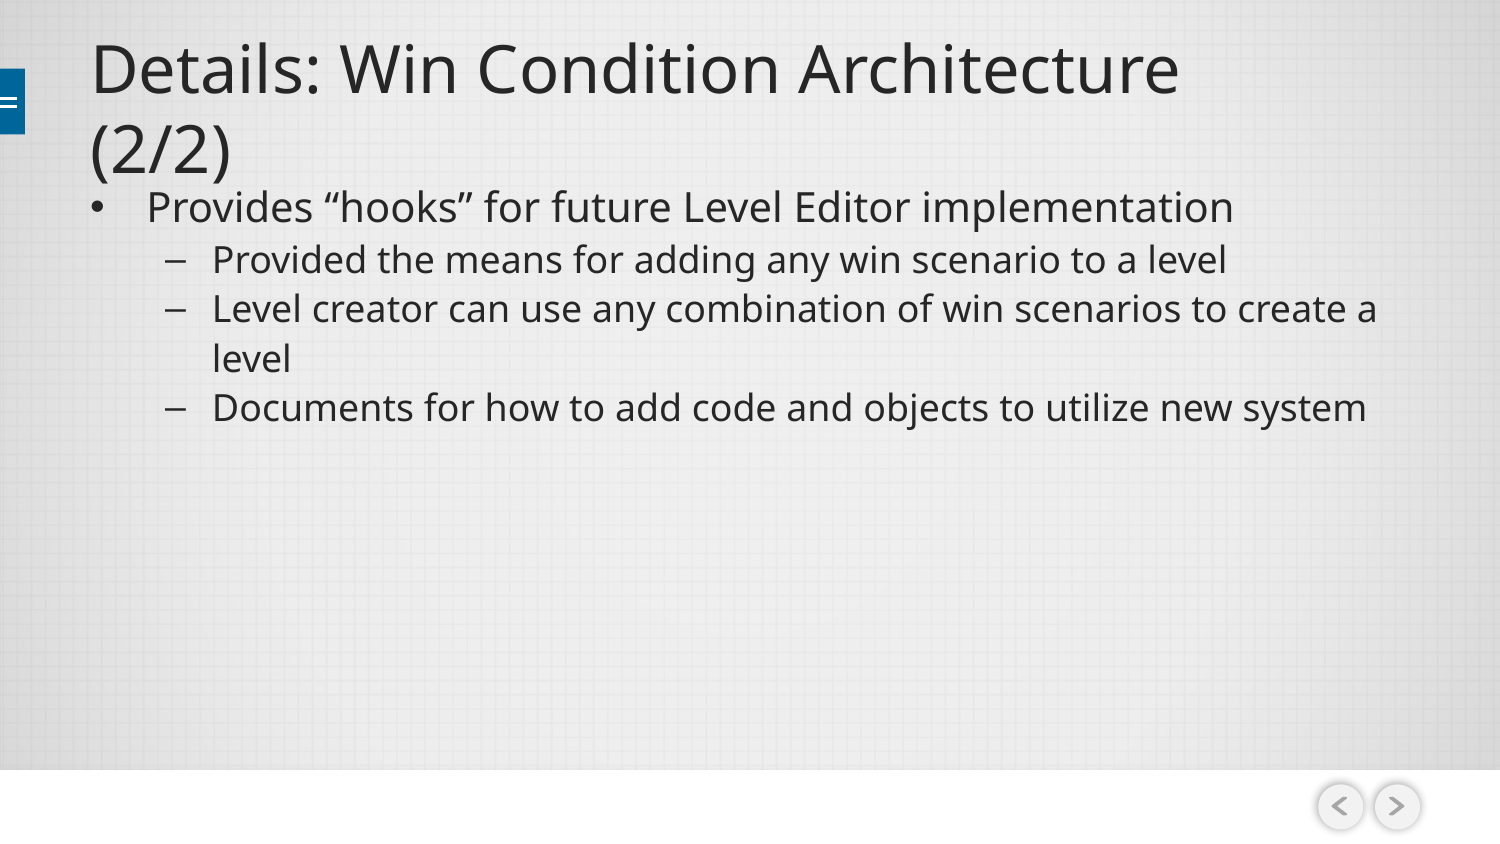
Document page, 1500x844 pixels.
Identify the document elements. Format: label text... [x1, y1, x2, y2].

list Provides “hooks” for future Level Editor implementation Provided the means for adding any win scenario to a level Level creator can use any combination of win scenarios to create a level Documents for how to add code and objects to utilize new system [75, 168, 1425, 726]
title Details: Win Condition Architecture (2/2) [75, 71, 1325, 142]
picture [0, 0, 1500, 770]
